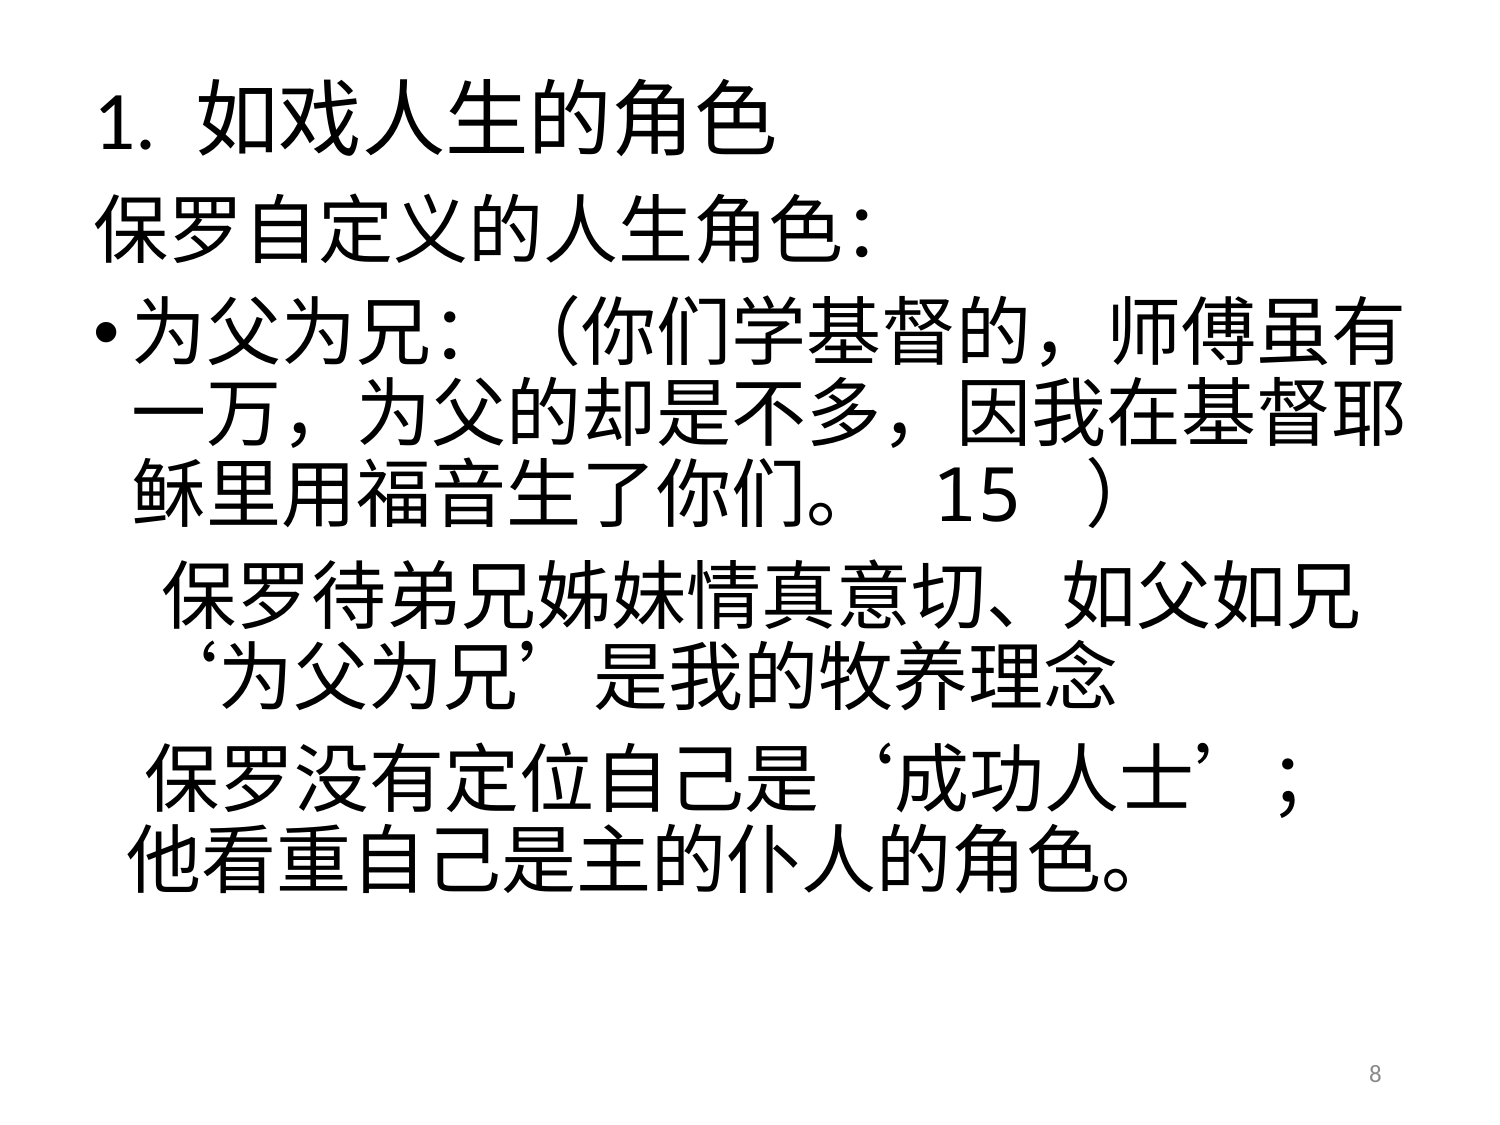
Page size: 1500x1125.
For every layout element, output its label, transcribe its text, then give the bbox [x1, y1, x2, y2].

list 保罗自定义的人生角色： 为父为兄：（你们学基督的，师傅虽有一万，为父的却是不多，因我在基督耶稣里用福音生了你们。 15 ） 保罗待弟兄姊妹情真意切、如父如兄 ‘为父为兄’是我的牧养理念 保罗没有定位自己是‘成功人士’； 他看重自己是主的仆人的角色。 [78, 185, 1427, 1014]
title 1. 如戏人生的角色 [78, 59, 1427, 185]
slide_number 8 [1059, 1042, 1397, 1103]
